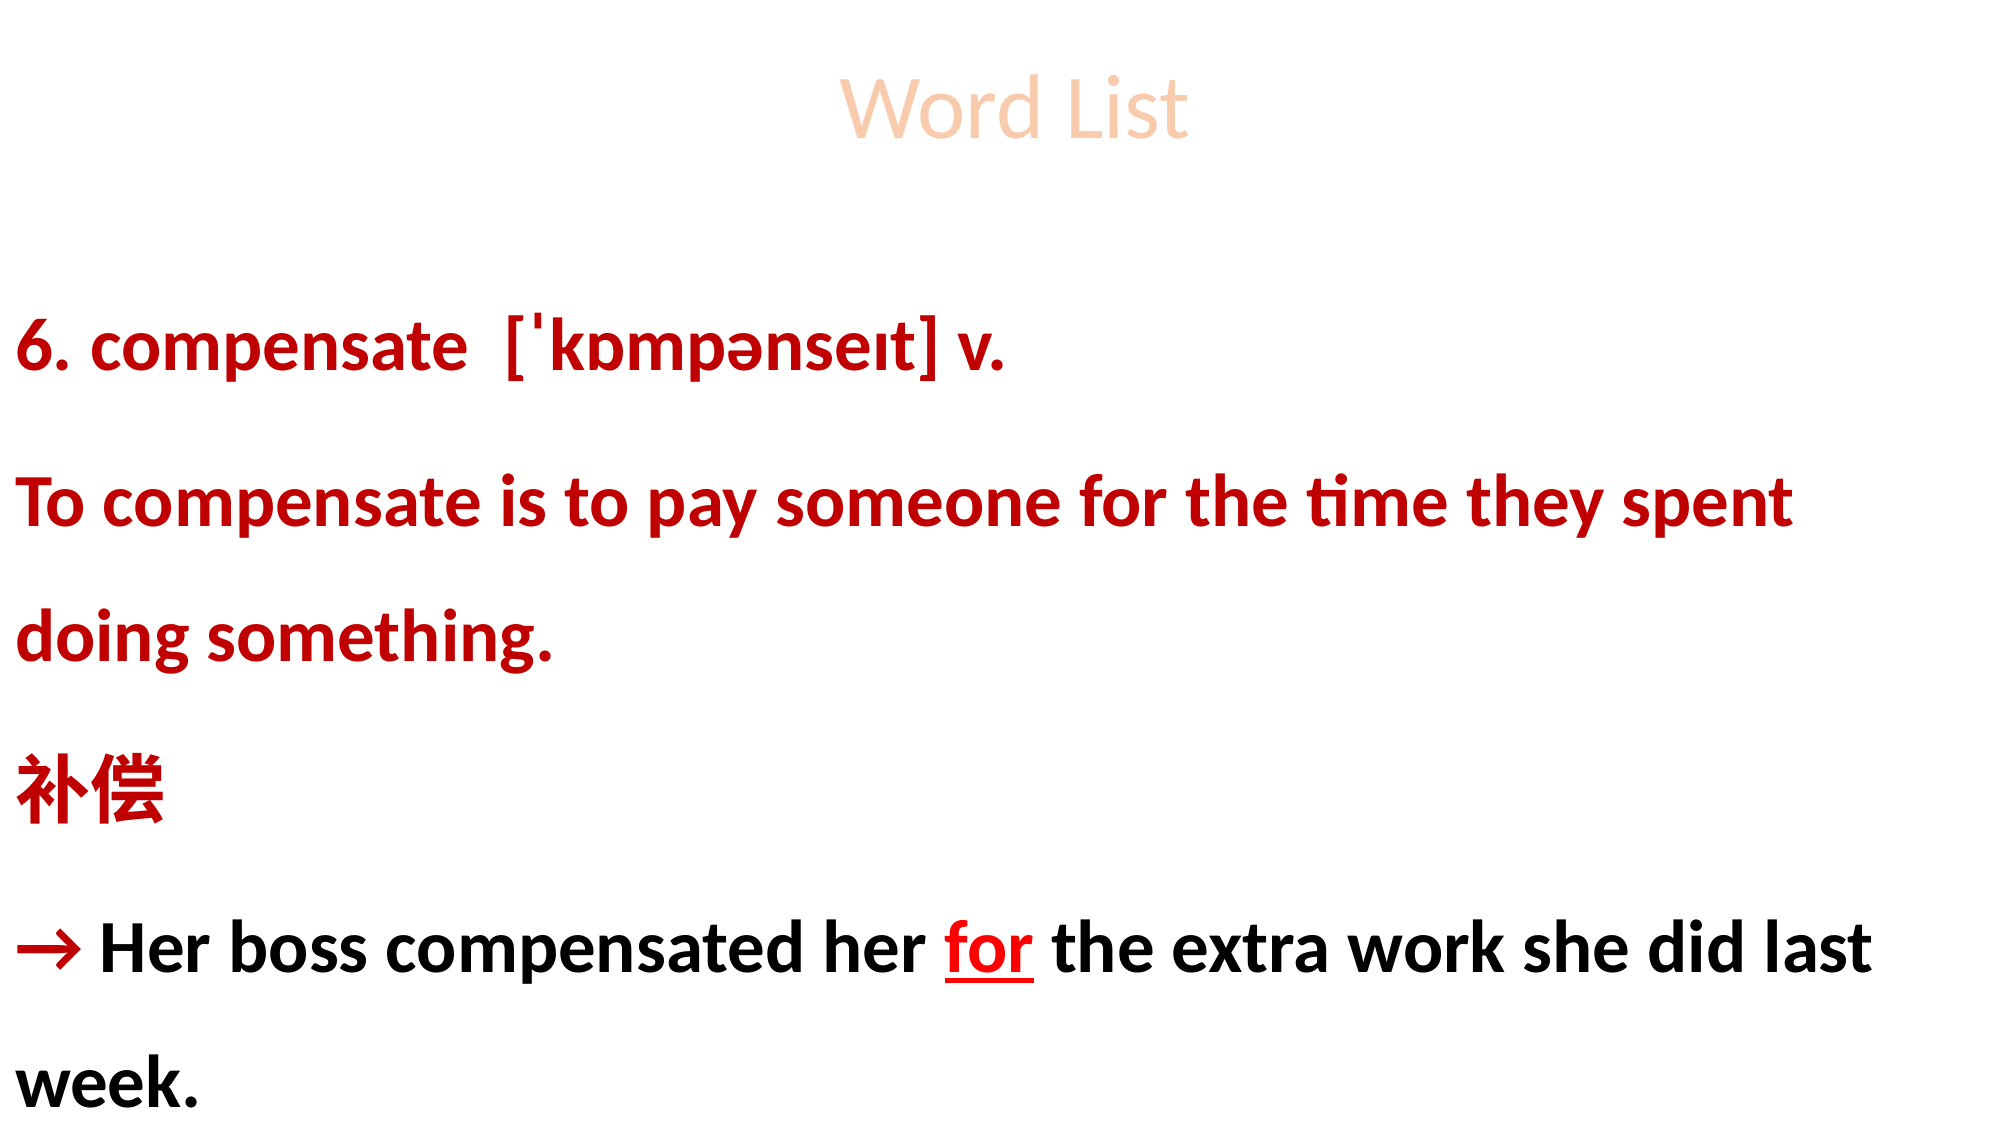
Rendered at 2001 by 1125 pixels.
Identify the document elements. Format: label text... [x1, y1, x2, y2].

list 6. compensate [ˈkɒmpənseɪt] v. To compensate is to pay someone for the time they spent doing something. 补偿 → Her boss compensated her for the extra work she did last week. [0, 242, 1983, 957]
title Word List [152, 0, 1878, 218]
